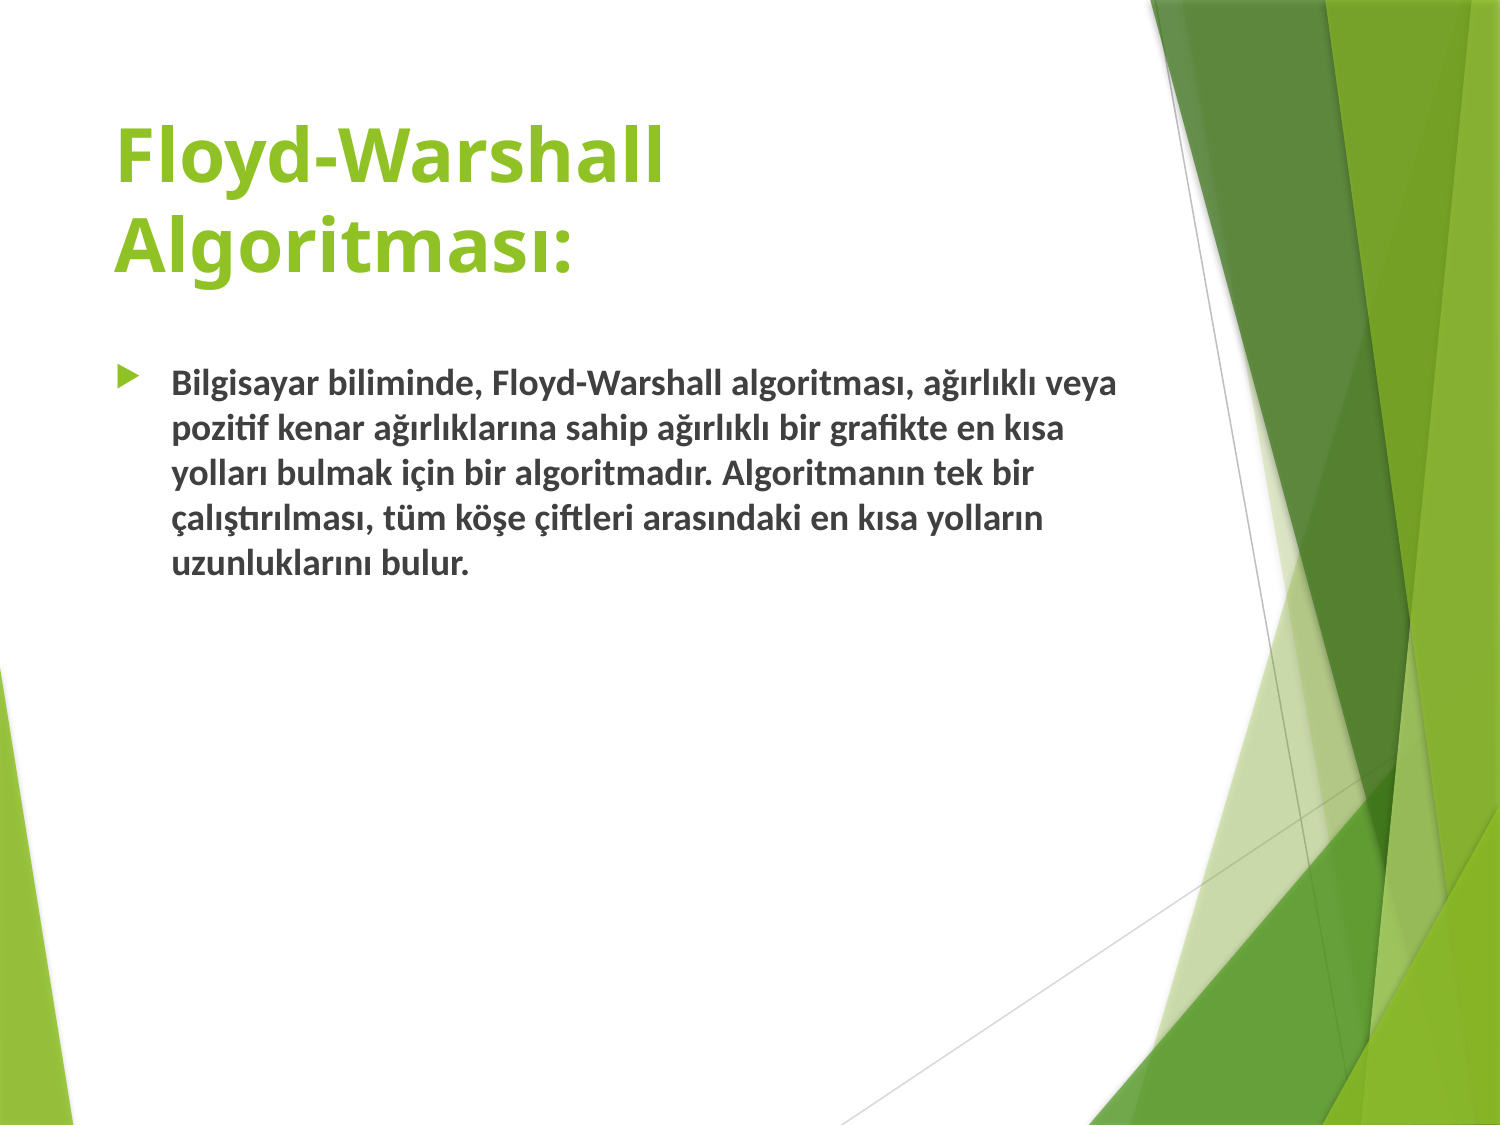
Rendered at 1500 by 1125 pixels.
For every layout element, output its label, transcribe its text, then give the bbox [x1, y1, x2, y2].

title Floyd-Warshall Algoritması: [99, 99, 1142, 317]
list Bilgisayar biliminde, Floyd-Warshall algoritması, ağırlıklı veya pozitif kenar ağırlıklarına sahip ağırlıklı bir grafikte en kısa yolları bulmak için bir algoritmadır. Algoritmanın tek bir çalıştırılması, tüm köşe çiftleri arasındaki en kısa yolların uzunluklarını bulur. [99, 349, 1142, 641]
